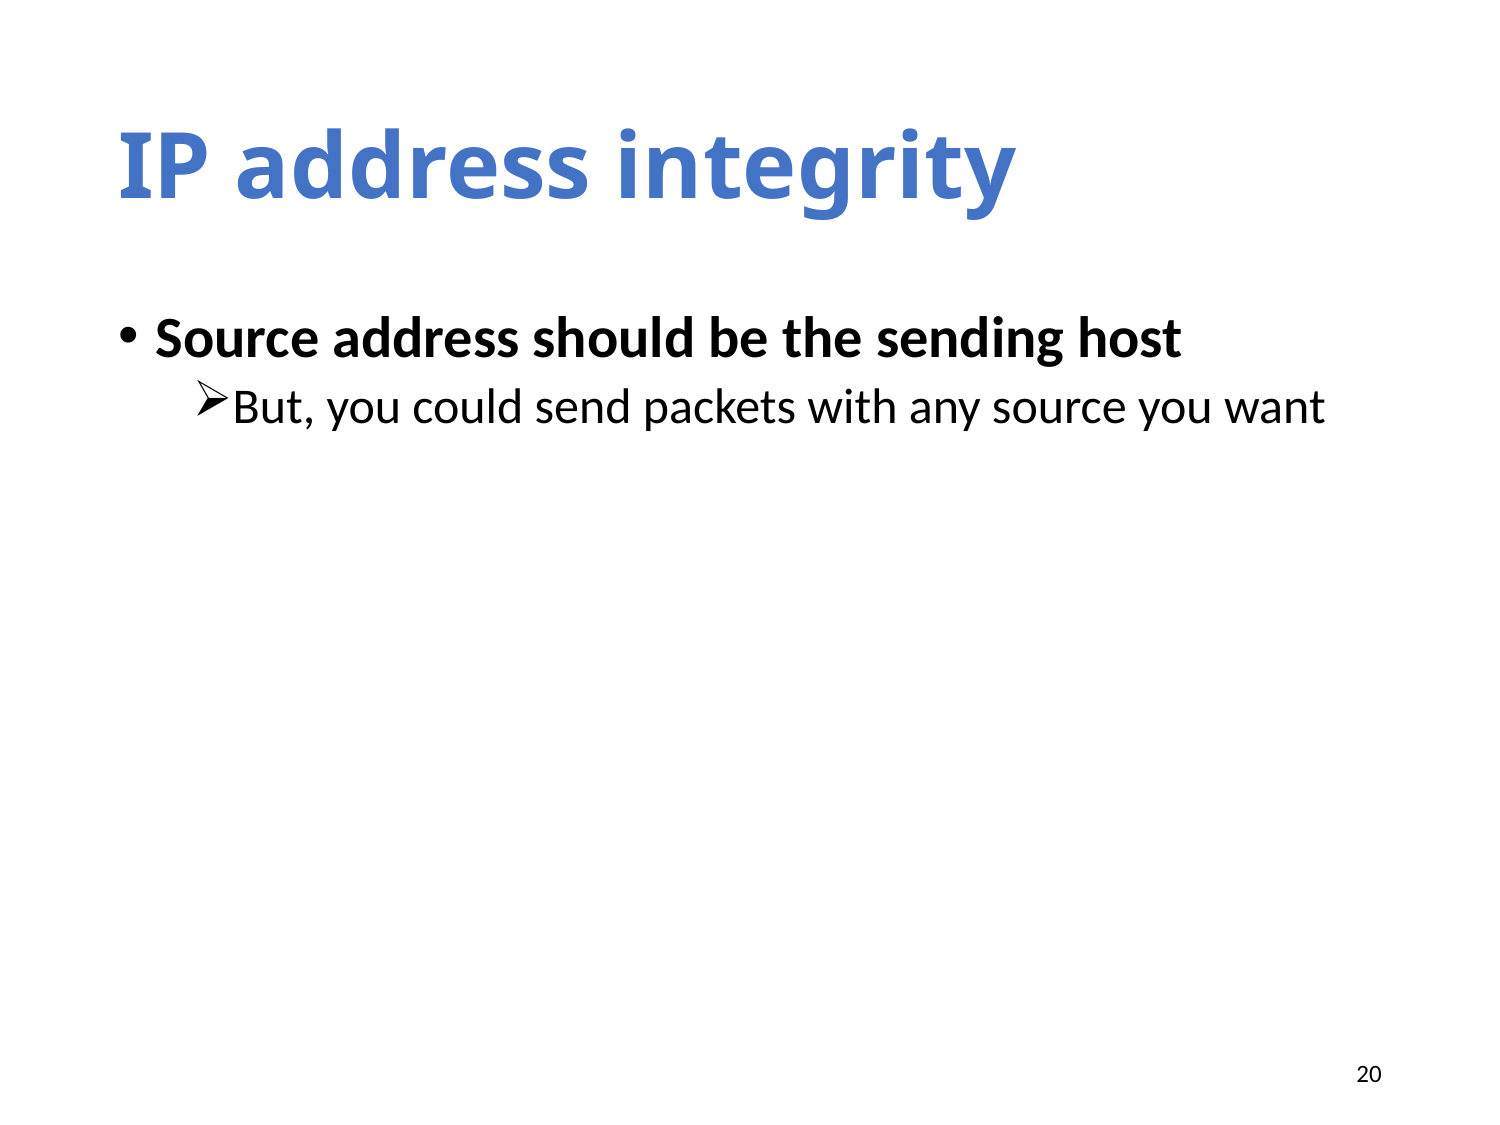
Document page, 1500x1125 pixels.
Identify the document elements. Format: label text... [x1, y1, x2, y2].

list Source address should be the sending host But, you could send packets with any source you want [103, 299, 1397, 1014]
title IP address integrity [103, 59, 1397, 278]
slide_number 20 [1059, 1042, 1397, 1103]
